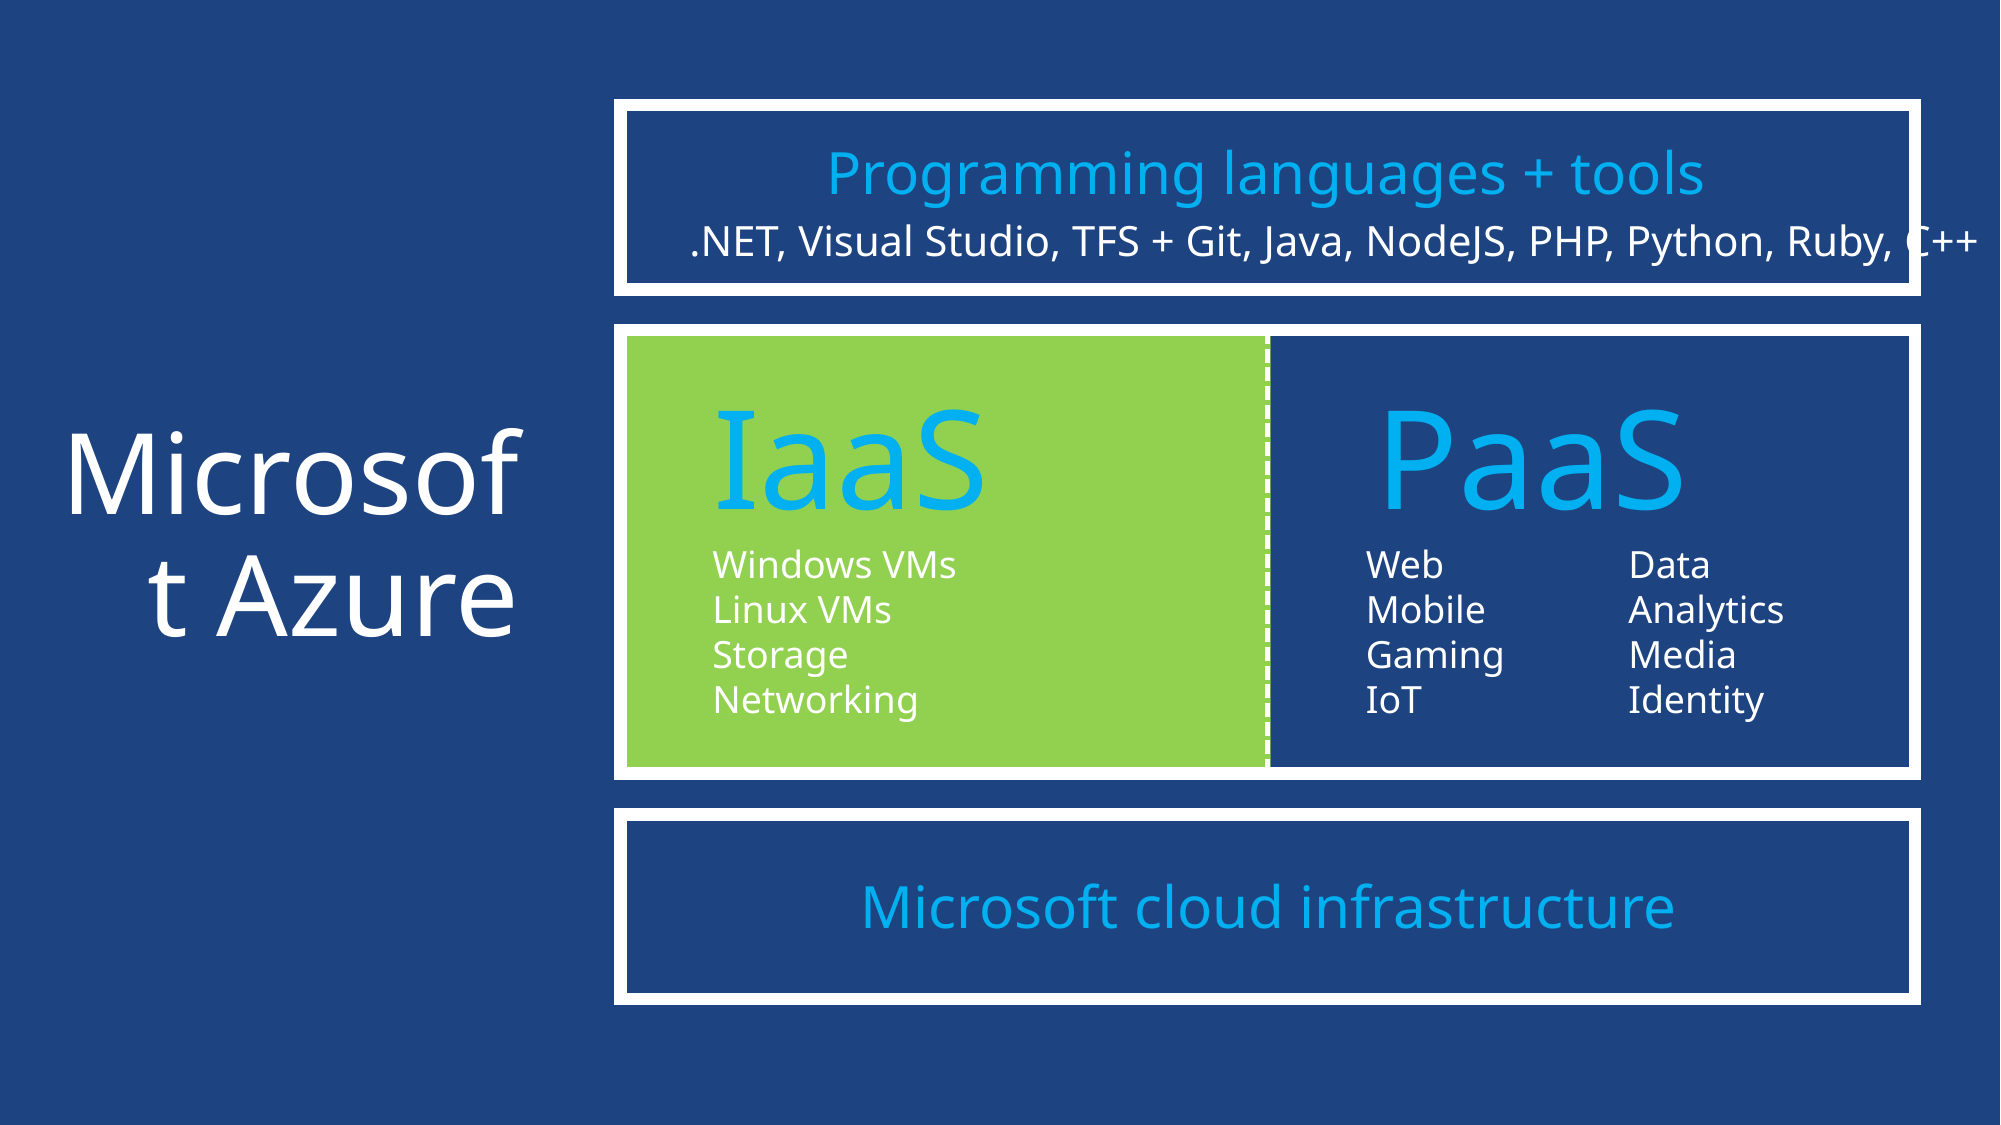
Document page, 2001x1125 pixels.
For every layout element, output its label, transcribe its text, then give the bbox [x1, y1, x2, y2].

text_box Microsoft cloud infrastructure [845, 862, 1691, 948]
text_box [620, 814, 1916, 1000]
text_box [1347, 364, 1893, 731]
text_box [620, 329, 1916, 775]
text_box Windows VMs Linux VMs Storage Networking [697, 533, 977, 729]
text_box [620, 104, 1916, 290]
text_box .NET, Visual Studio, TFS + Git, Java, NodeJS, PHP, Python, Ruby, C++ [674, 207, 1995, 272]
title Microsoft Azure [45, 410, 535, 807]
text_box IaaS [698, 364, 1005, 545]
text_box Programming languages + tools [811, 128, 1720, 207]
